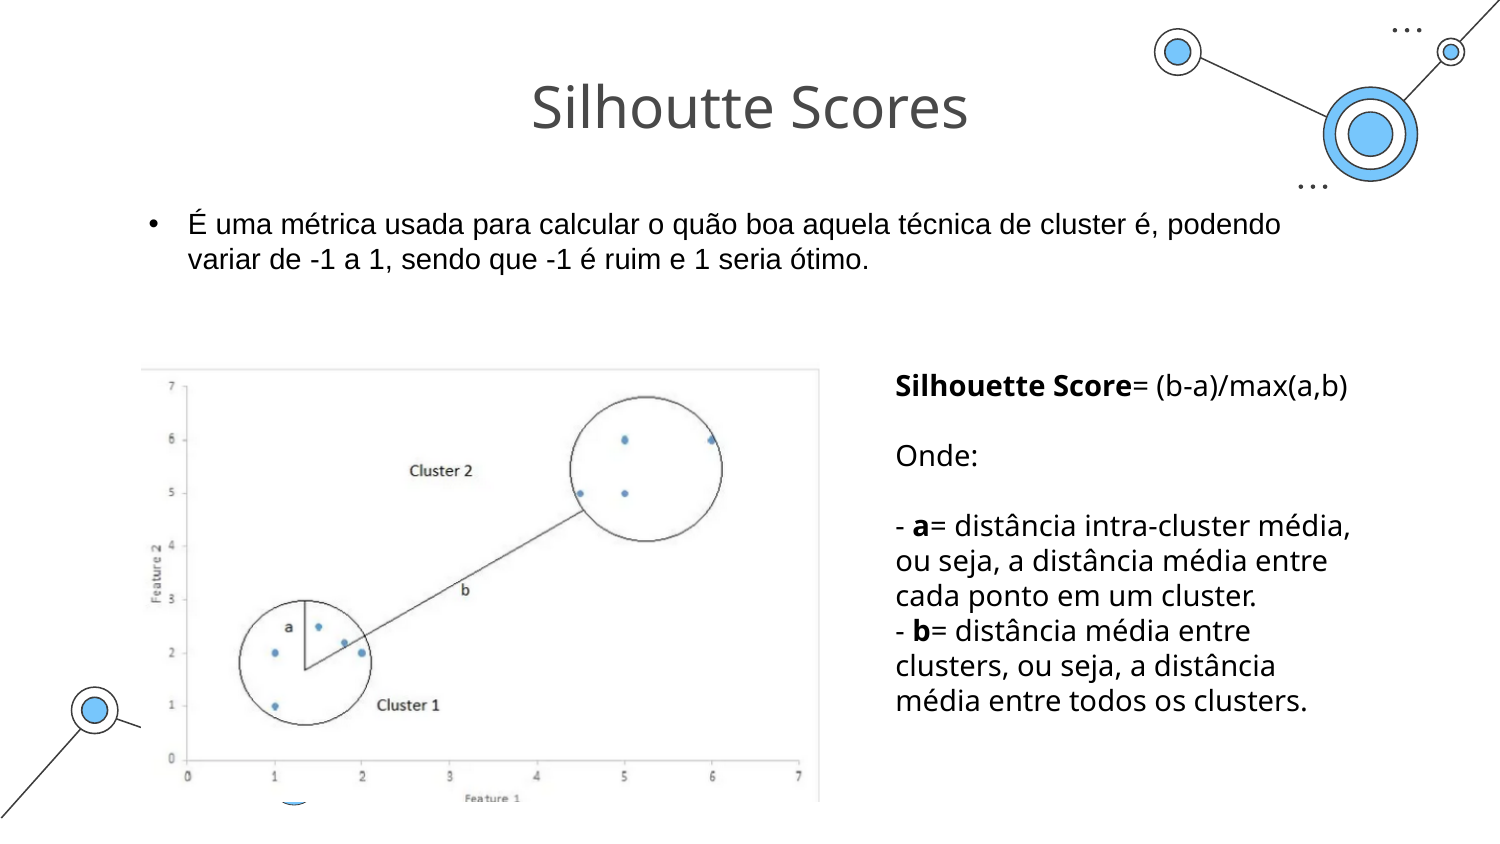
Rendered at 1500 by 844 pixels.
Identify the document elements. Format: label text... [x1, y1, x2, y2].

title Silhoutte Scores [344, 56, 1157, 153]
text_box Silhouette Score= (b-a)/max(a,b) Onde: - a= distância intra-cluster média, ou seja, a distância média entre cada ponto em um cluster. - b= distância média entre clusters, ou seja, a distância média entre todos os clusters. [880, 360, 1385, 725]
picture [140, 360, 821, 802]
text_box É uma métrica usada para calcular o quão boa aquela técnica de cluster é, podendo variar de -1 a 1, sendo que -1 é ruim e 1 seria ótimo. [133, 198, 1374, 343]
